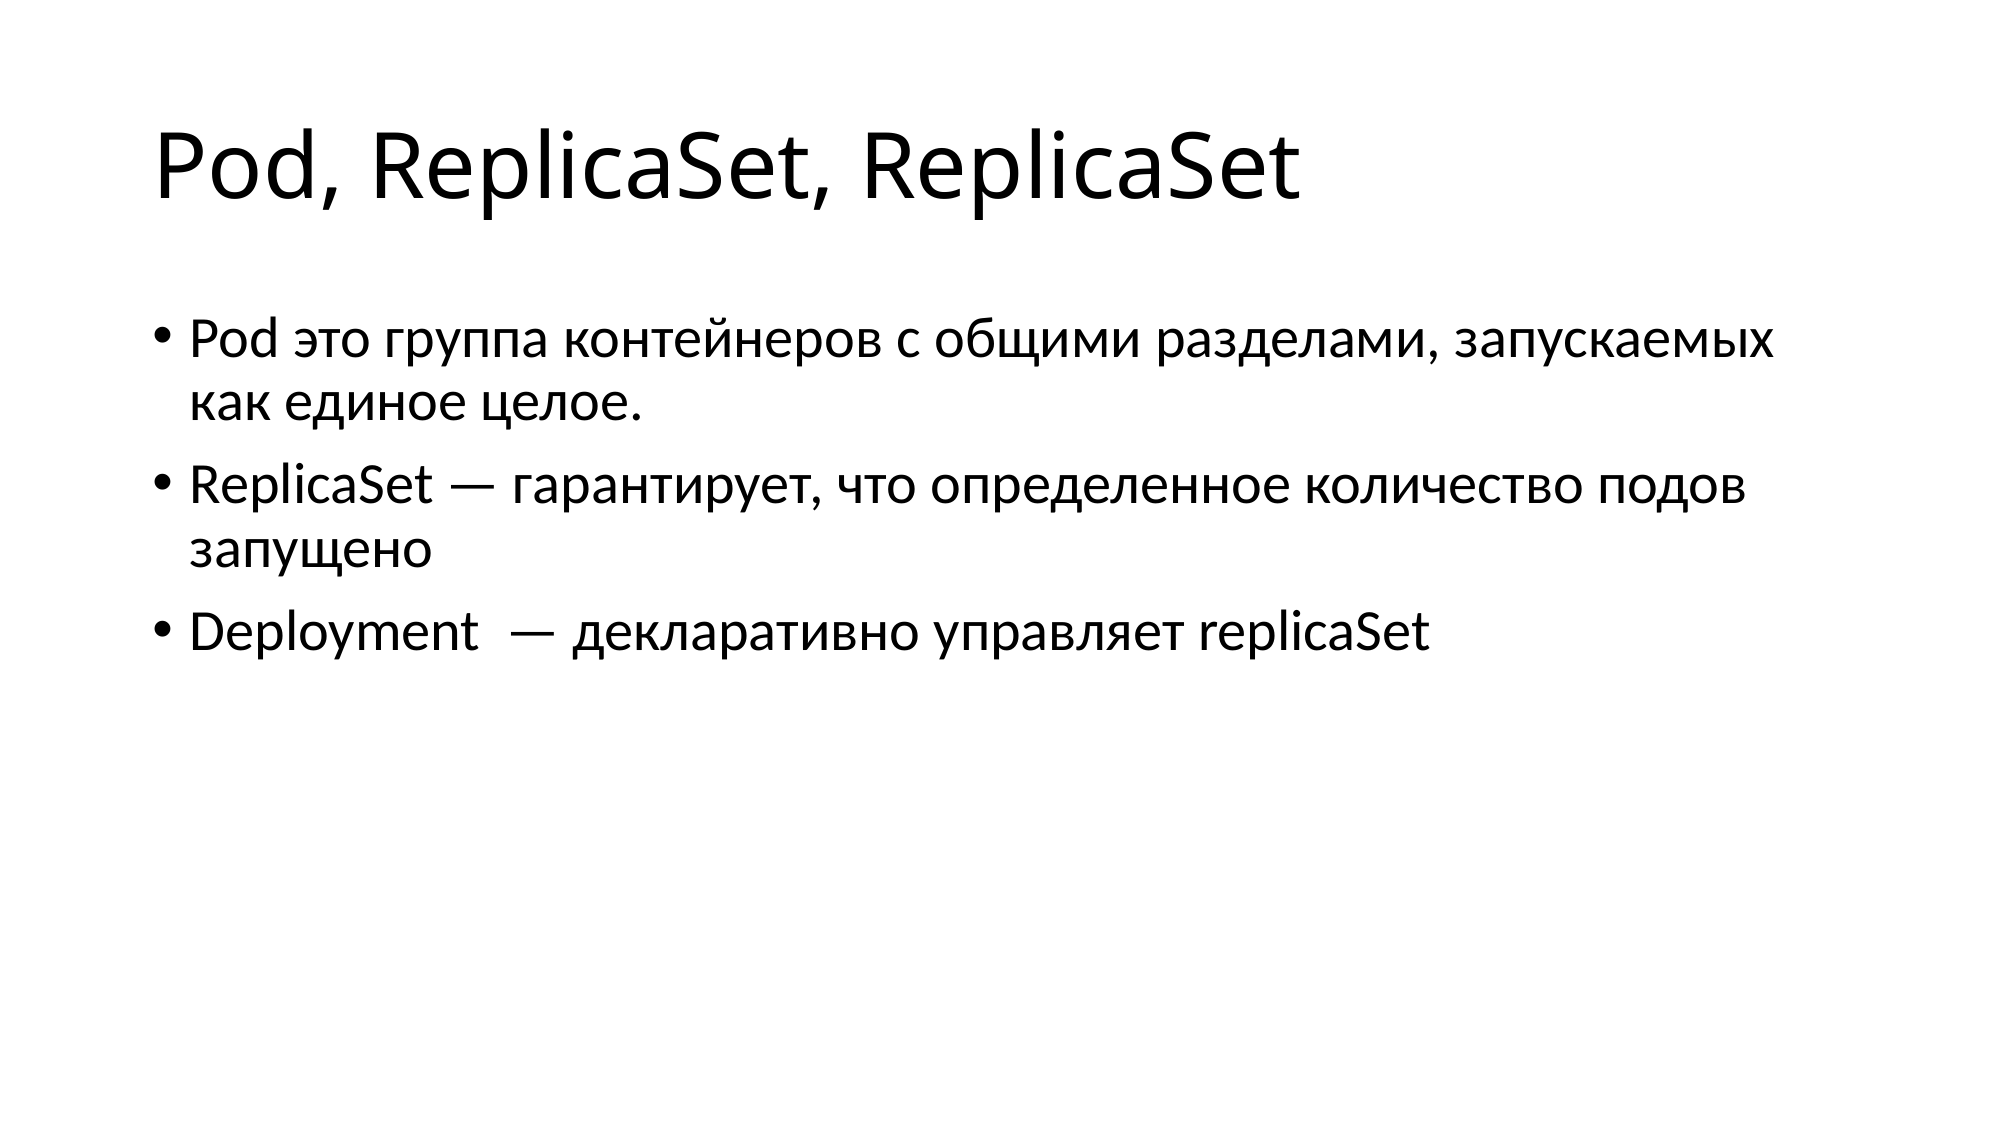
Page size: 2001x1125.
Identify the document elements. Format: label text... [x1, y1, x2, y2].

list Pod это группа контейнеров с общими разделами, запускаемых как единое целое. ReplicaSet — гарантирует, что определенное количество подов запущено Deployment — декларативно управляет replicaSet [137, 299, 1863, 1014]
title Pod, ReplicaSet, ReplicaSet [137, 59, 1863, 278]
